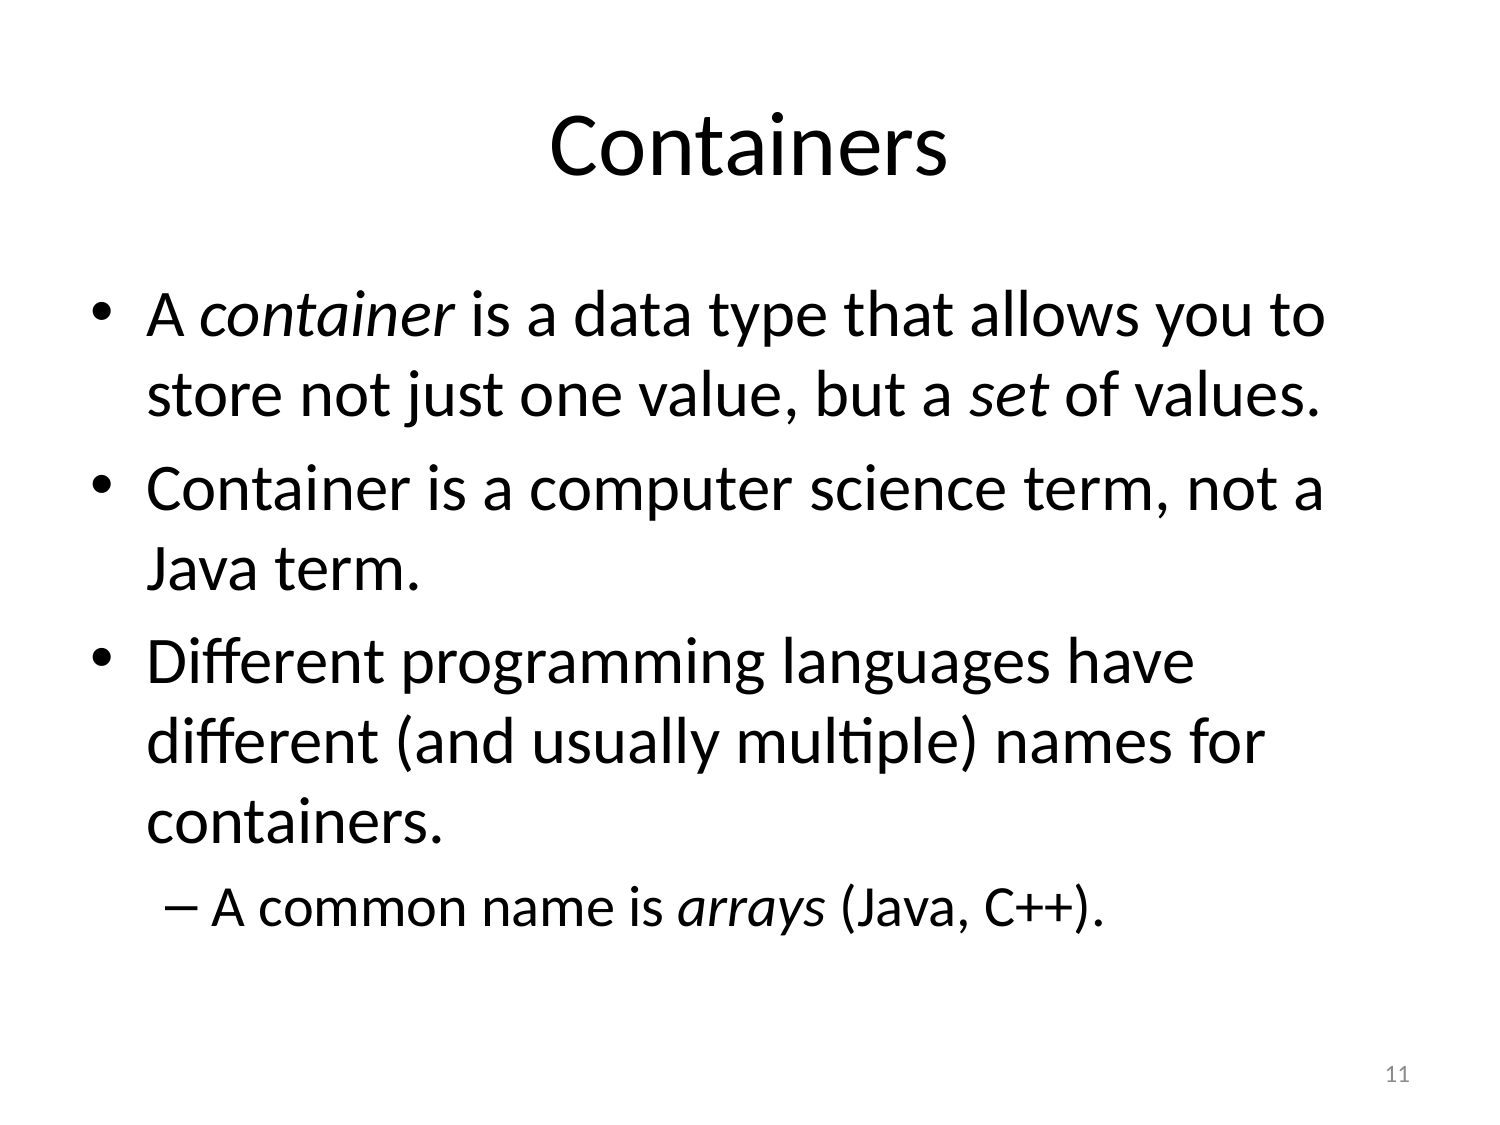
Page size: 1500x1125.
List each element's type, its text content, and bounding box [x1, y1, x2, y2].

title Containers [75, 45, 1425, 233]
slide_number 11 [1074, 1042, 1425, 1103]
list A container is a data type that allows you to store not just one value, but a set of values. Container is a computer science term, not a Java term. Different programming languages have different (and usually multiple) names for containers. A common name is arrays (Java, C++). [75, 262, 1425, 1005]
